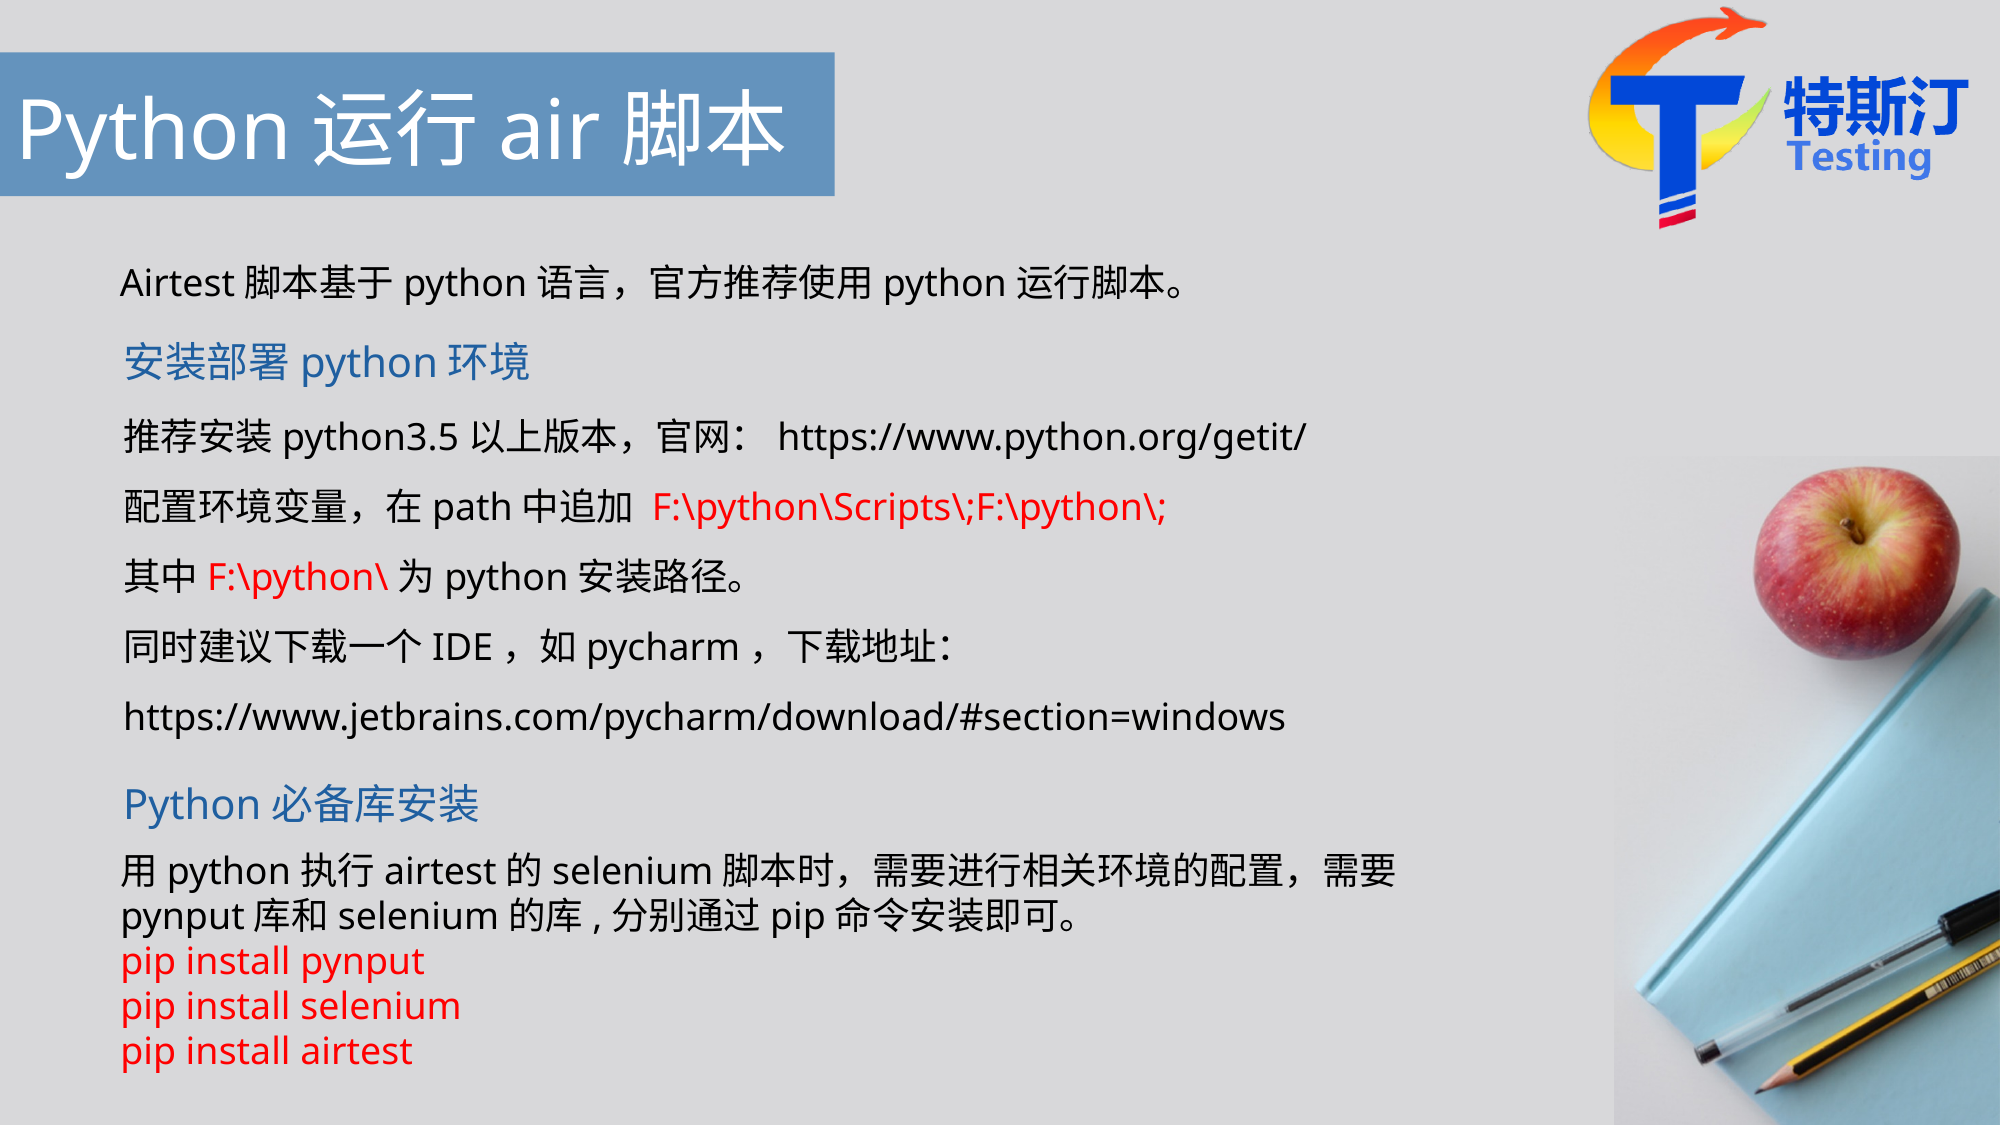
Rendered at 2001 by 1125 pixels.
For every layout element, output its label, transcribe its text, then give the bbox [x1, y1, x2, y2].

text_box Airtest脚本基于python语言，官方推荐使用python运行脚本。 [105, 251, 1414, 311]
text_box 推荐安装python3.5以上版本，官网：https://www.python.org/getit/ 配置环境变量，在path中追加 F:\python\Scripts\;F:\python\; 其中F:\python\为python安装路径。 同时建议下载一个IDE，如pycharm，下载地址： https://www.jetbrains.com/pycharm/download/#section=windows [108, 405, 1526, 746]
text_box Python必备库安装 [108, 770, 676, 835]
picture [1566, 0, 2000, 234]
title Python运行air脚本 [0, 42, 823, 210]
picture [1614, 456, 2000, 1125]
text_box 用python执行airtest的selenium脚本时，需要进行相关环境的配置，需要pynput库和selenium的库,分别通过pip命令安装即可。 pip install pynput pip install selenium pip install airtest [105, 839, 1453, 1080]
text_box 安装部署python环境 [108, 328, 676, 394]
